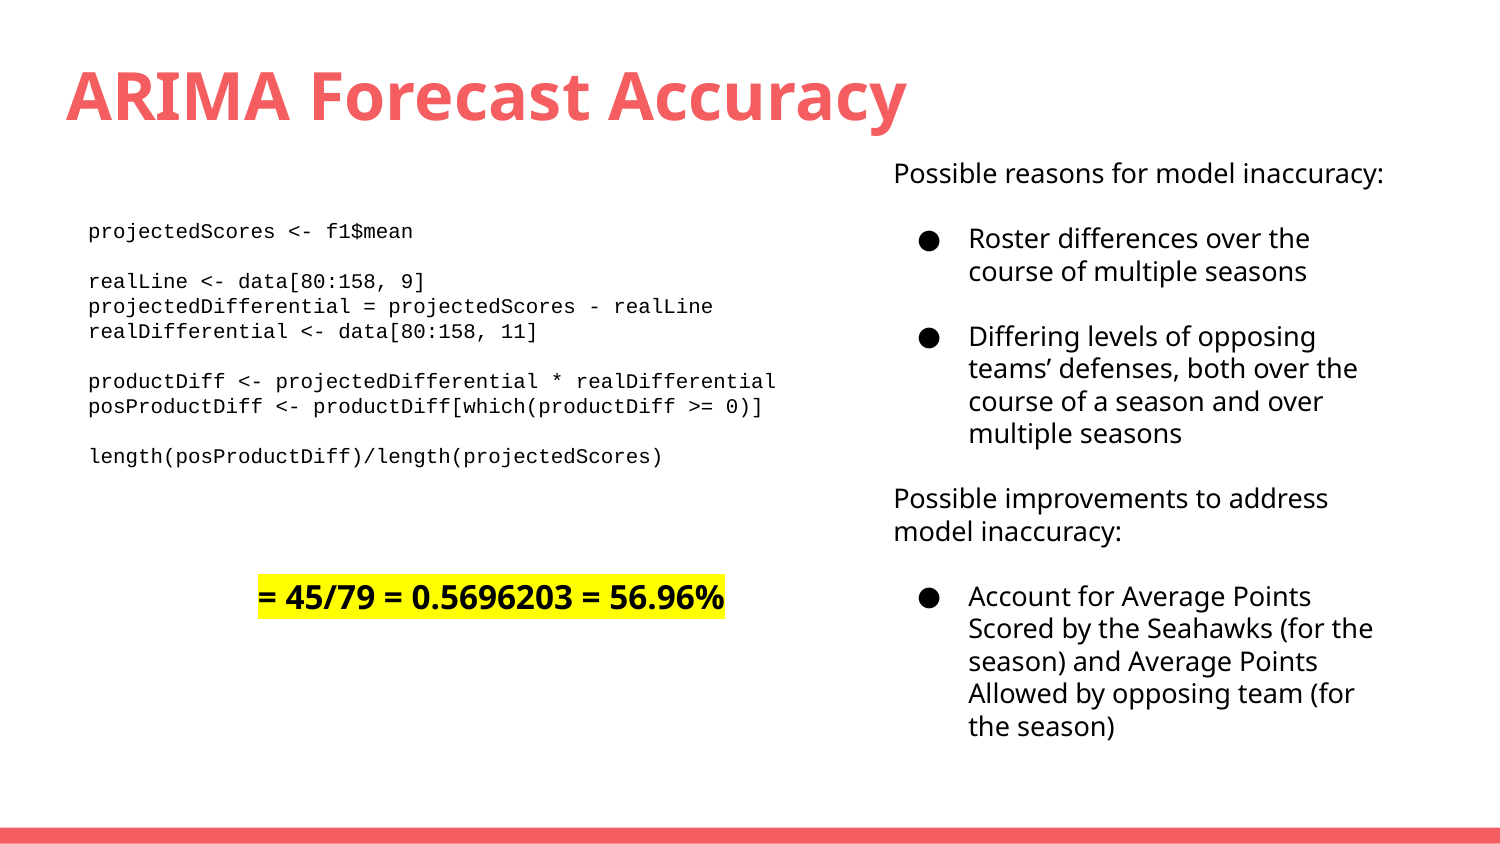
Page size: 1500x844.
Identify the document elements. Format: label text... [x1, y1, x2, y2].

text_box Possible reasons for model inaccuracy: Roster differences over the course of multiple seasons Differing levels of opposing teams’ defenses, both over the course of a season and over multiple seasons Possible improvements to address model inaccuracy: Account for Average Points Scored by the Seahawks (for the season) and Average Points Allowed by opposing team (for the season) [878, 141, 1403, 739]
text_box projectedScores <- f1$mean realLine <- data[80:158, 9] projectedDifferential = projectedScores - realLine realDifferential <- data[80:158, 11] productDiff <- projectedDifferential * realDifferential posProductDiff <- productDiff[which(productDiff >= 0)] length(posProductDiff)/length(projectedScores) [73, 202, 798, 540]
text_box [946, 72, 1441, 582]
title ARIMA Forecast Accuracy [51, 39, 1449, 142]
text_box = 45/79 = 0.5696203 = 56.96% [243, 561, 745, 639]
